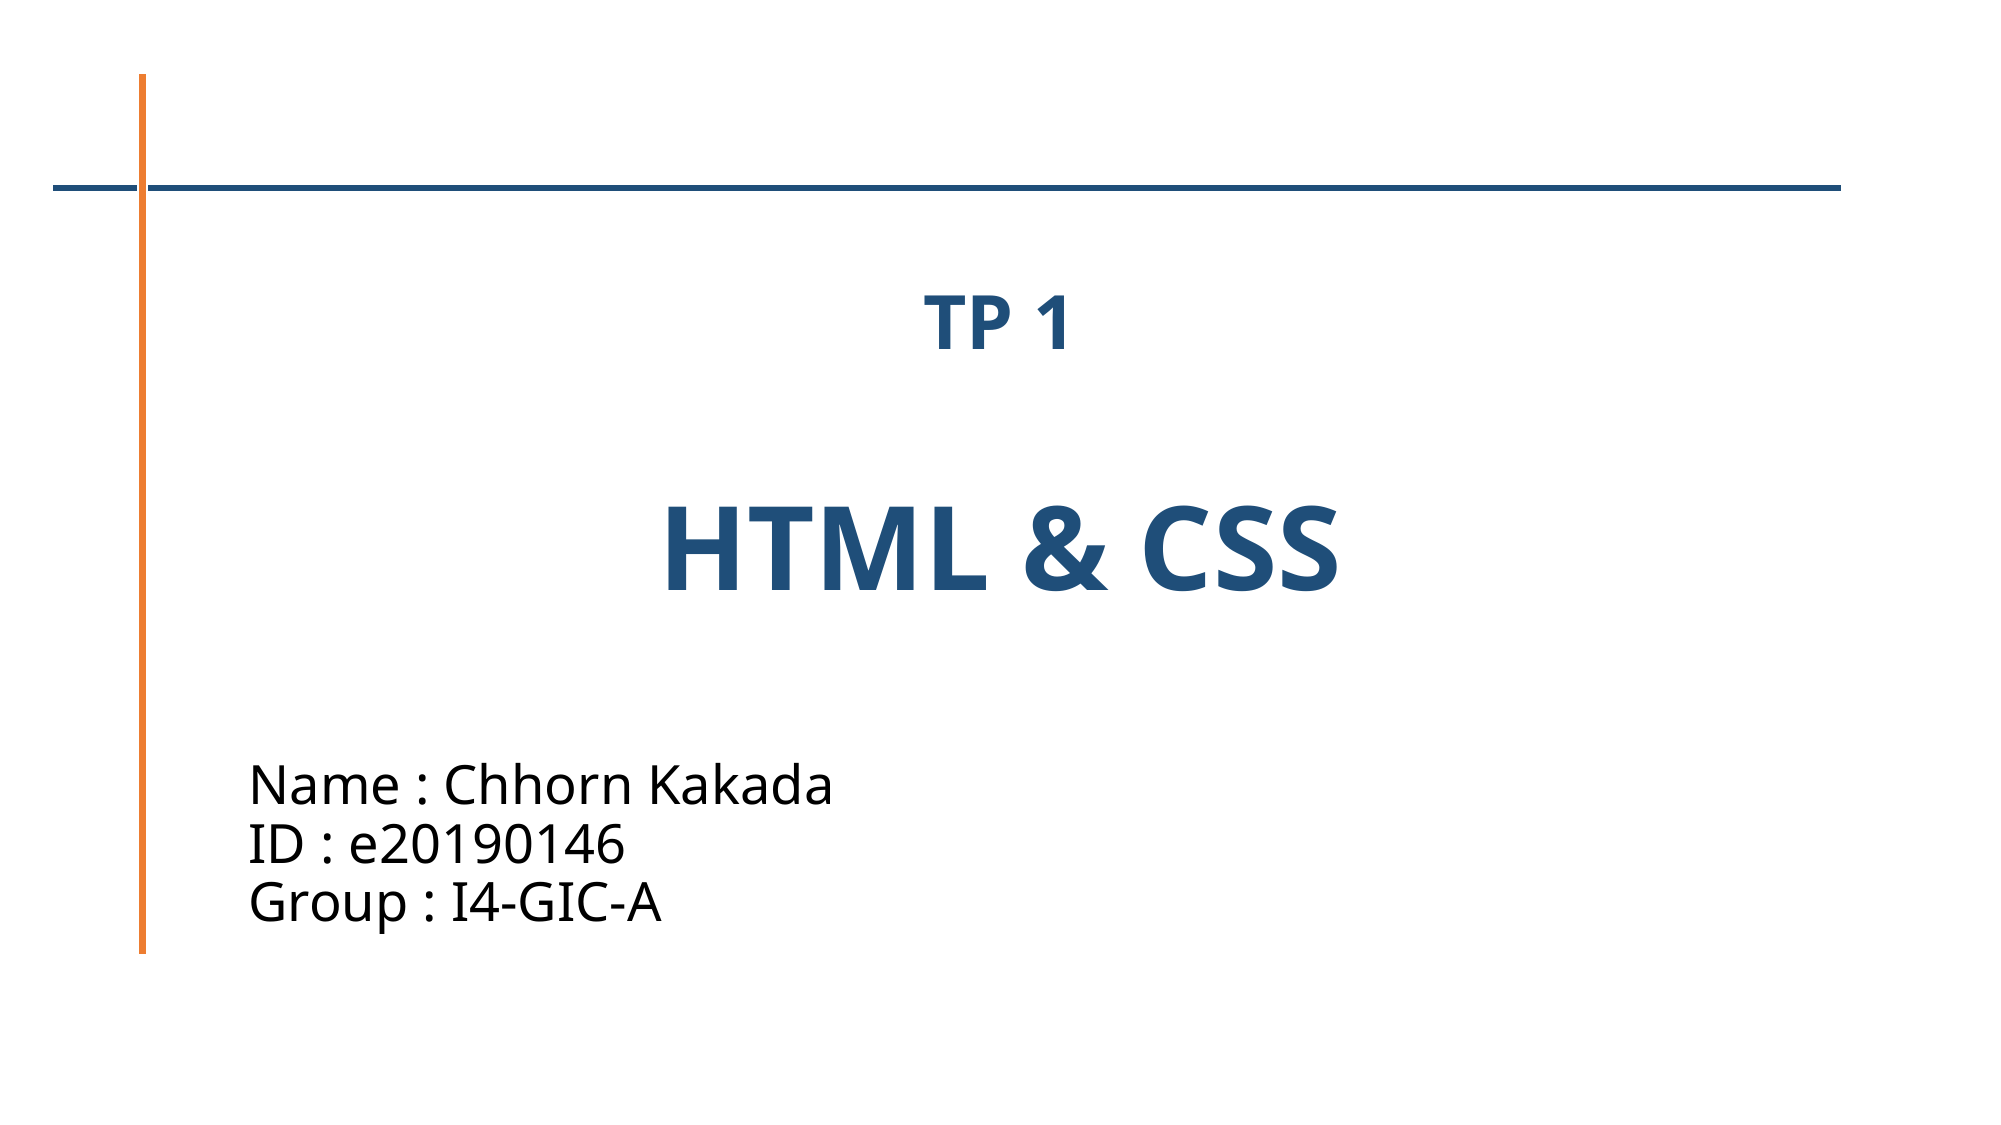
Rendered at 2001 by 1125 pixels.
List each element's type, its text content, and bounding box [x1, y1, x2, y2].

text_box [51, 183, 137, 193]
text_box [137, 72, 148, 957]
text_box [1349, 183, 1843, 193]
text_box [148, 183, 651, 193]
title HTML & CSS [471, 373, 1529, 624]
text_box Name : Chhorn Kakada ID : e20190146 Group : I4-GIC-A [233, 737, 1459, 941]
text_box TP 1 [651, 170, 1349, 374]
